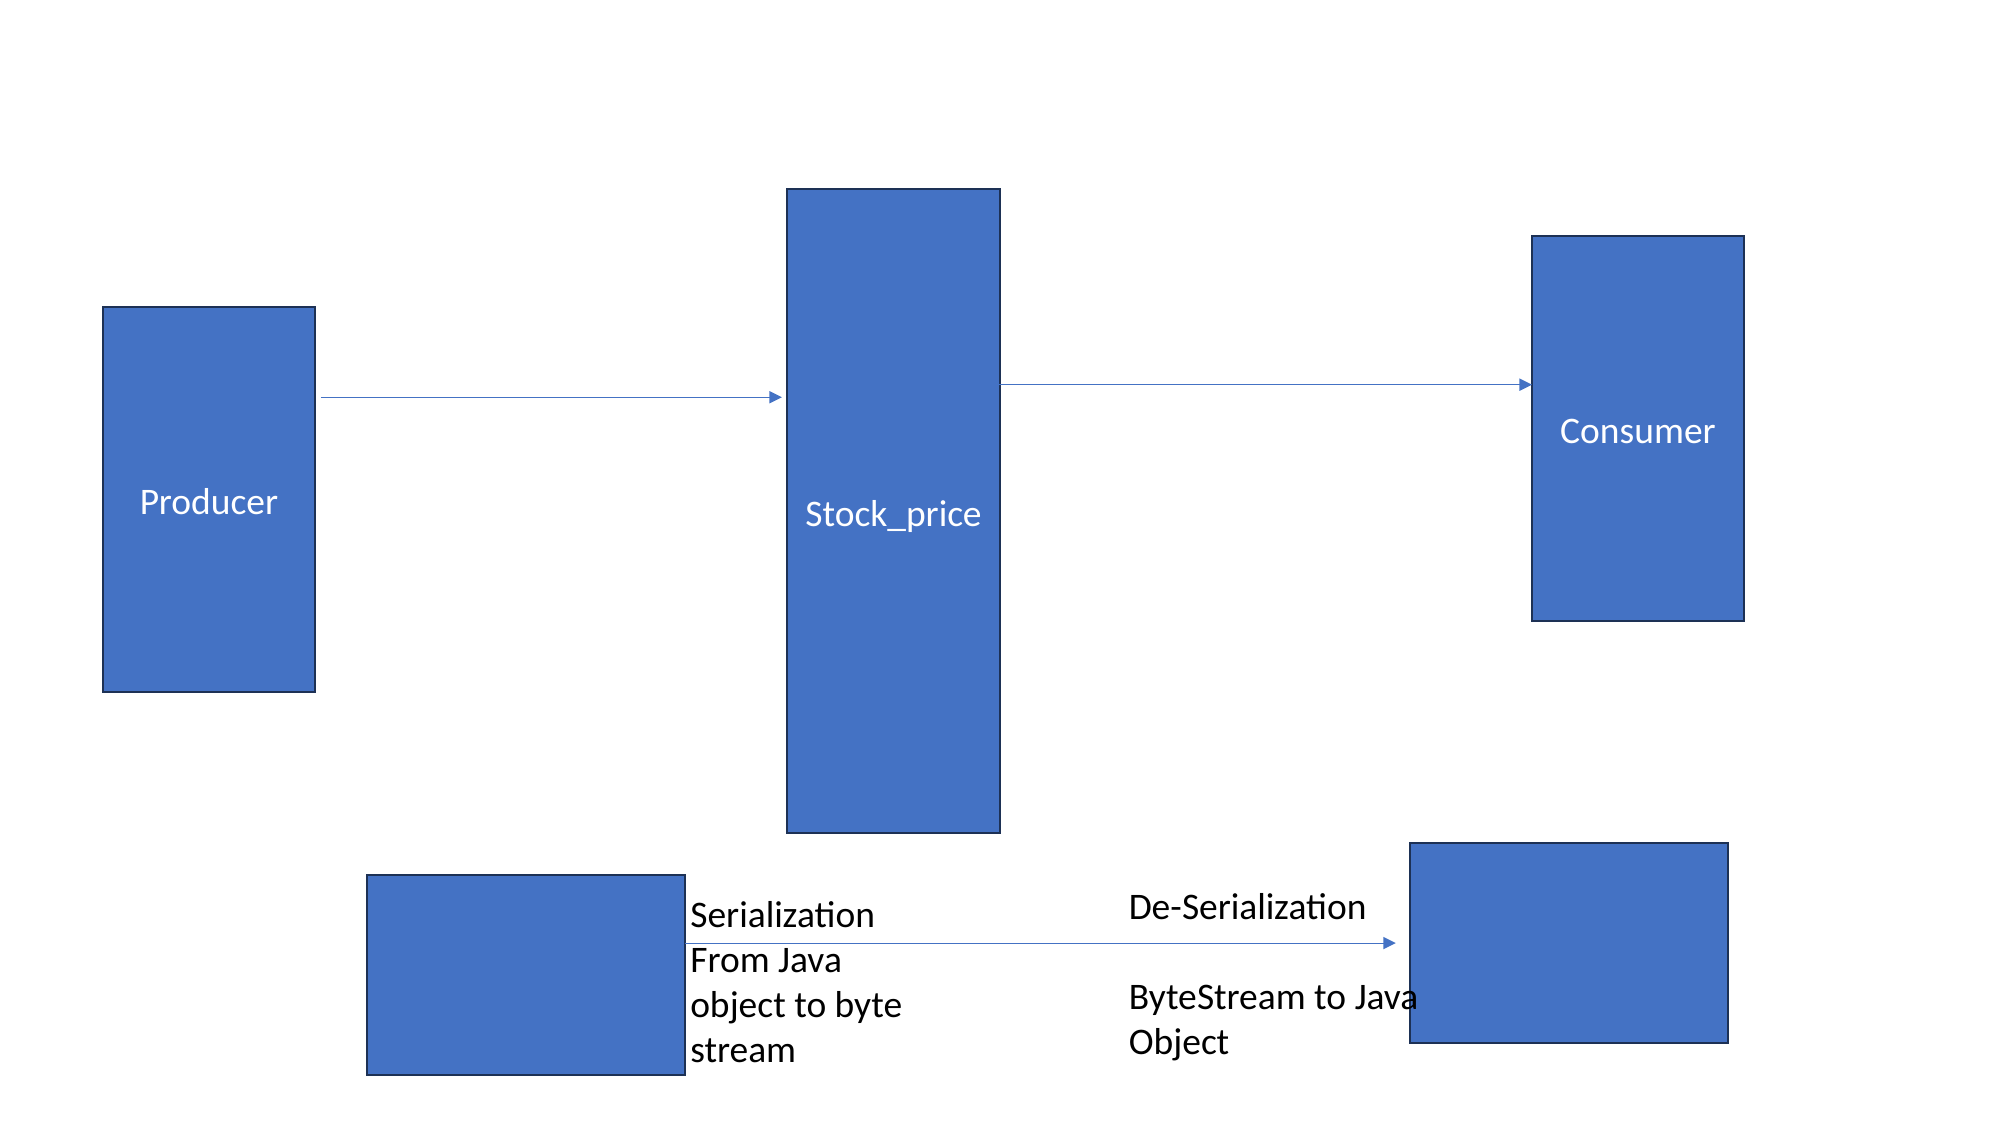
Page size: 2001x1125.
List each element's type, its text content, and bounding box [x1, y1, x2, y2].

text_box De-Serialization ByteStream to Java Object [1113, 874, 1458, 1070]
text_box Stock_price [786, 188, 1001, 834]
text_box Serialization From Java object to byte stream [675, 882, 939, 1078]
text_box [366, 874, 686, 1076]
text_box Producer [102, 306, 316, 693]
text_box [1409, 842, 1729, 1044]
text_box Consumer [1531, 235, 1745, 622]
